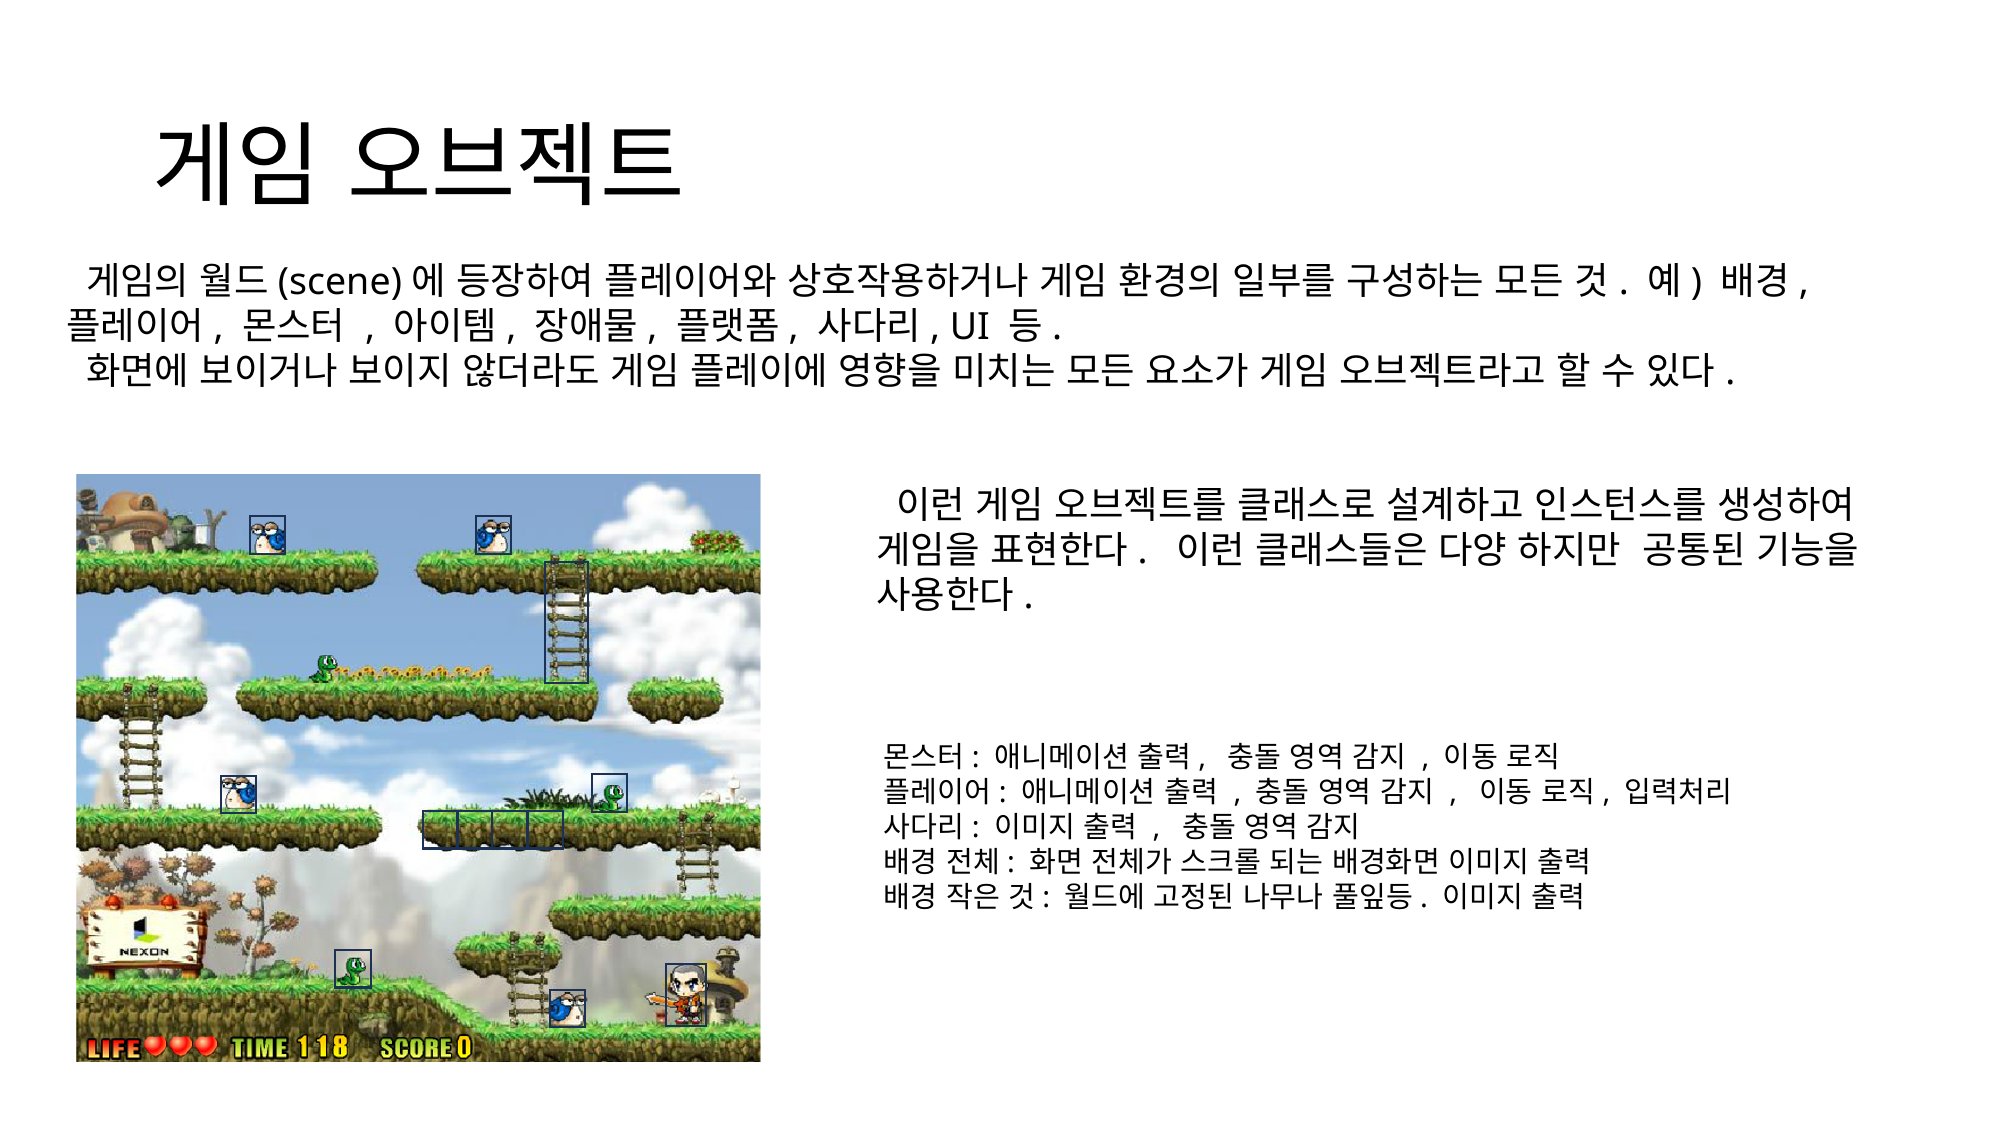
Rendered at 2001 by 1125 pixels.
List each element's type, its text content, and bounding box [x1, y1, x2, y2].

picture [75, 474, 761, 1062]
text_box 몬스터: 애니메이션 출력, 충돌 영역 감지 , 이동 로직 플레이어: 애니메이션 출력 , 충돌 영역 감지 , 이동 로직, 입력처리 사다리: 이미지 출력 , 충돌 영역 감지 배경 전체: 화면 전체가 스크롤 되는 배경화면 이미지 출력 배경 작은 것: 월드에 고정된 나무나 풀잎등. 이미지 출력 [869, 730, 1748, 921]
text_box 이런 게임 오브젝트를 클래스로 설계하고 인스턴스를 생성하여 게임을 표현한다. 이런 클래스들은 다양 하지만 공통된 기능을 사용한다. [861, 473, 1875, 623]
title 게임 오브젝트 [137, 59, 1863, 250]
text_box 게임의 월드(scene)에 등장하여 플레이어와 상호작용하거나 게임 환경의 일부를 구성하는 모든 것. 예) 배경, 플레이어, 몬스터 , 아이템, 장애물, 플랫폼, 사다리, UI 등. 화면에 보이거나 보이지 않더라도 게임 플레이에 영향을 미치는 모든 요소가 게임 오브젝트라고 할 수 있다. [51, 250, 1962, 400]
